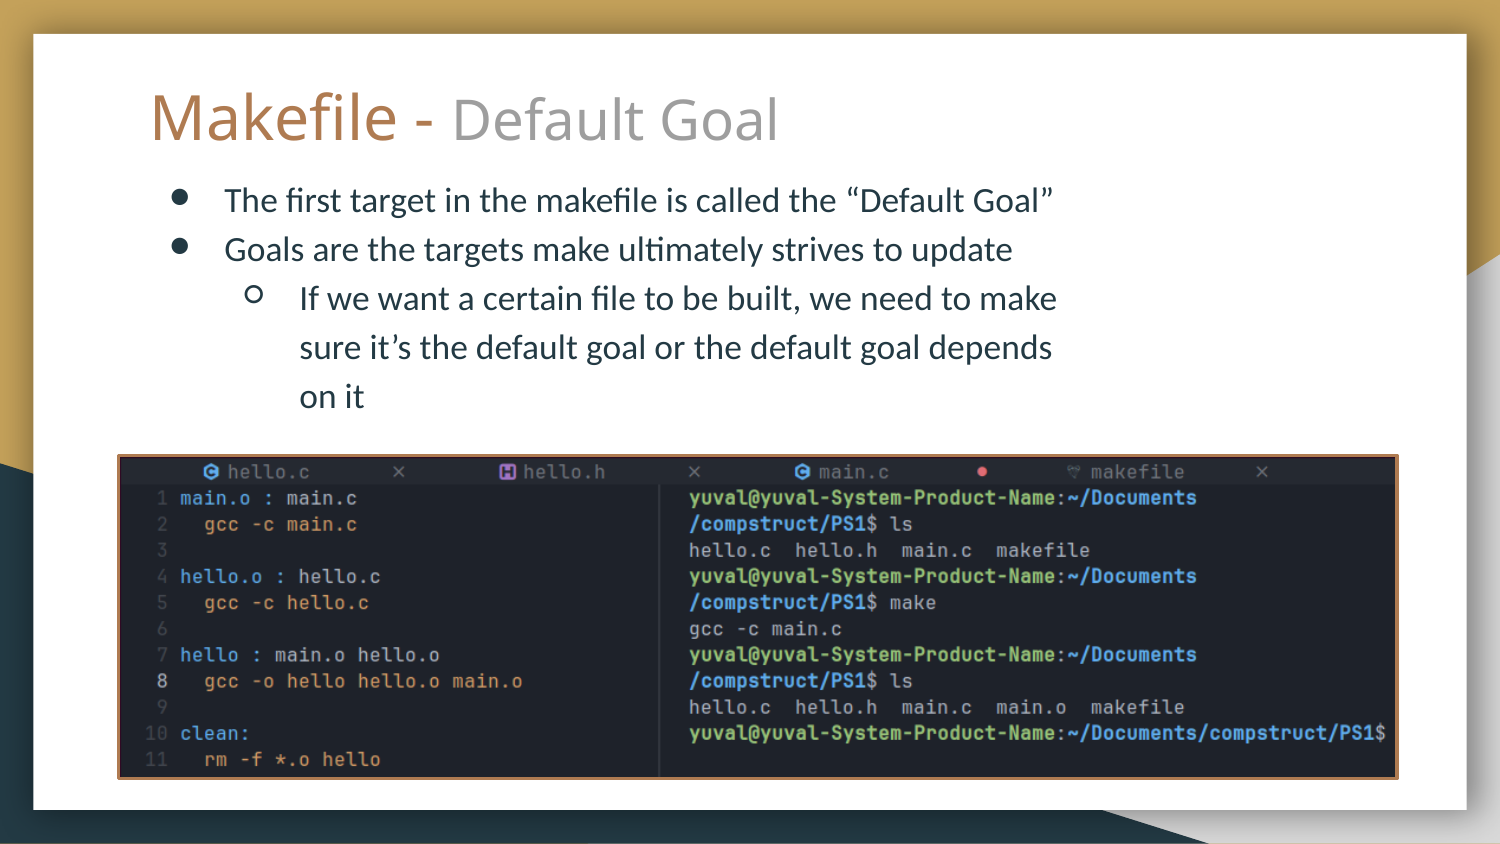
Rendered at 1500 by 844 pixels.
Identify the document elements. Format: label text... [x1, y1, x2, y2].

title Makefile - Default Goal [134, 62, 845, 156]
picture [119, 456, 1396, 778]
list The first target in the makefile is called the “Default Goal” Goals are the targets make ultimately strives to update If we want a certain file to be built, we need to make sure it’s the default goal or the default goal depends on it [134, 156, 1084, 436]
